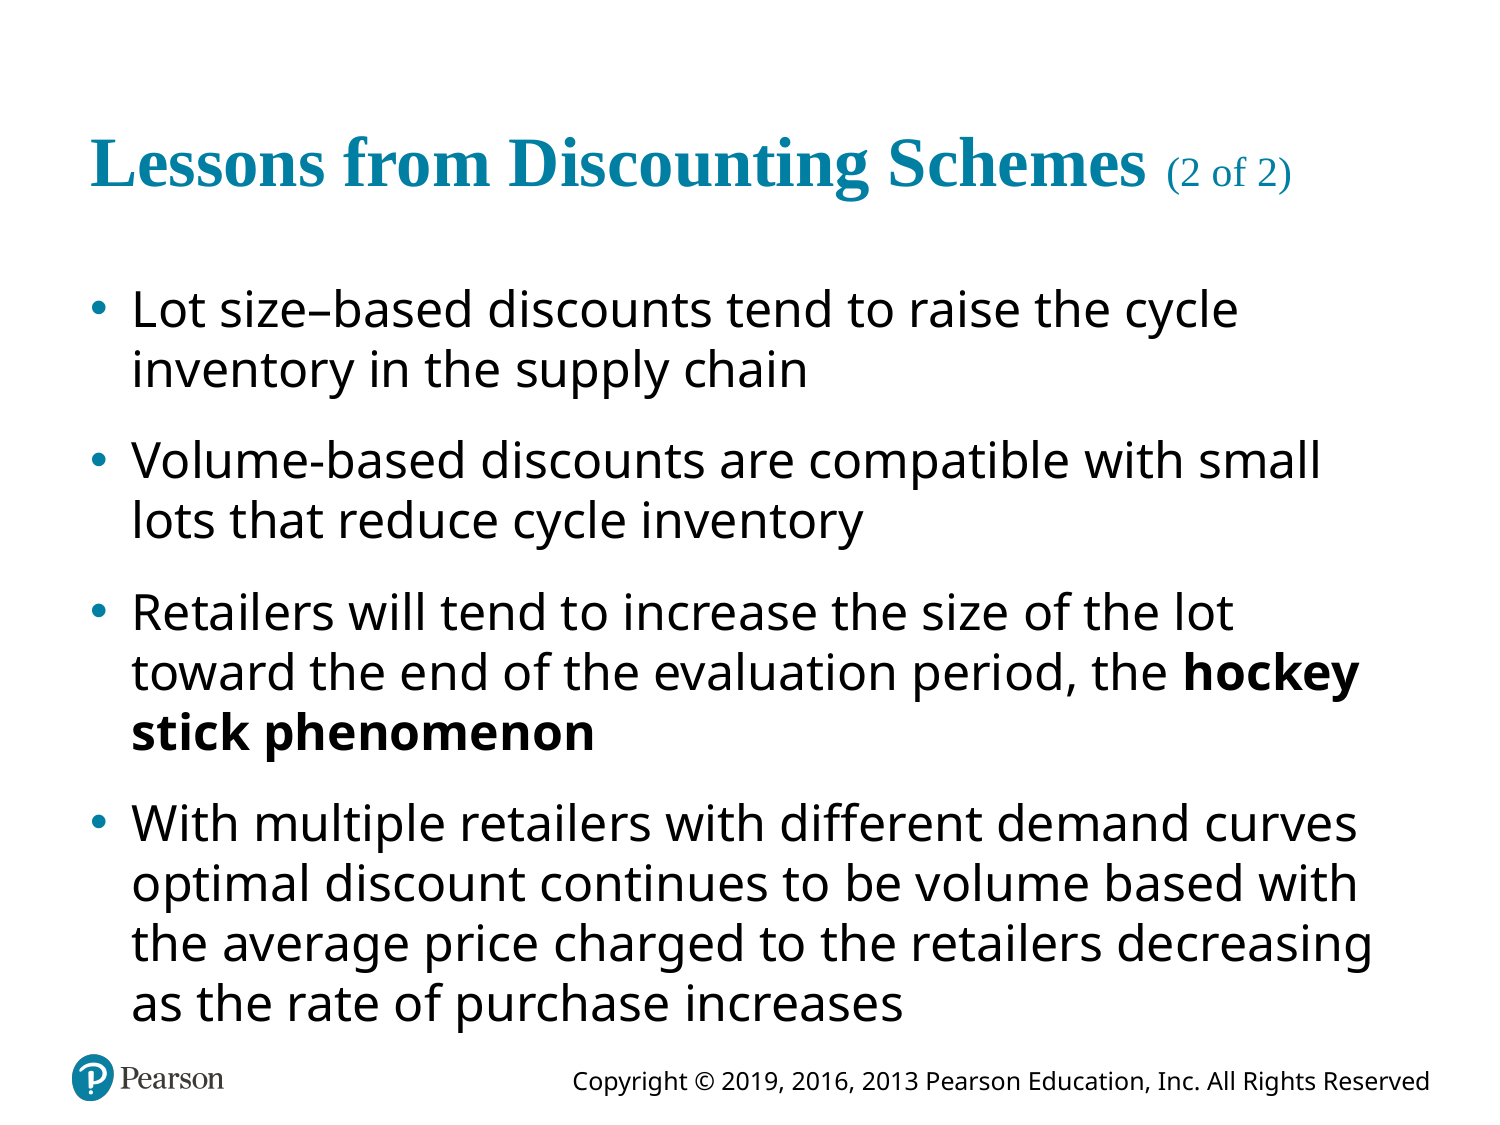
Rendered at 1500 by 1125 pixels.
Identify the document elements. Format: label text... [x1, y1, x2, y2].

list Lot size–based discounts tend to raise the cycle inventory in the supply chain Volume-based discounts are compatible with small lots that reduce cycle inventory Retailers will tend to increase the size of the lot toward the end of the evaluation period, the hockey stick phenomenon With multiple retailers with different demand curves optimal discount continues to be volume based with the average price charged to the retailers decreasing as the rate of purchase increases [75, 262, 1425, 1047]
picture [72, 1054, 88, 1070]
title Lessons from Discounting Schemes (2 of 2) [75, 0, 1425, 216]
picture [80, 1063, 106, 1088]
picture [98, 1054, 224, 1101]
picture [72, 1087, 83, 1101]
